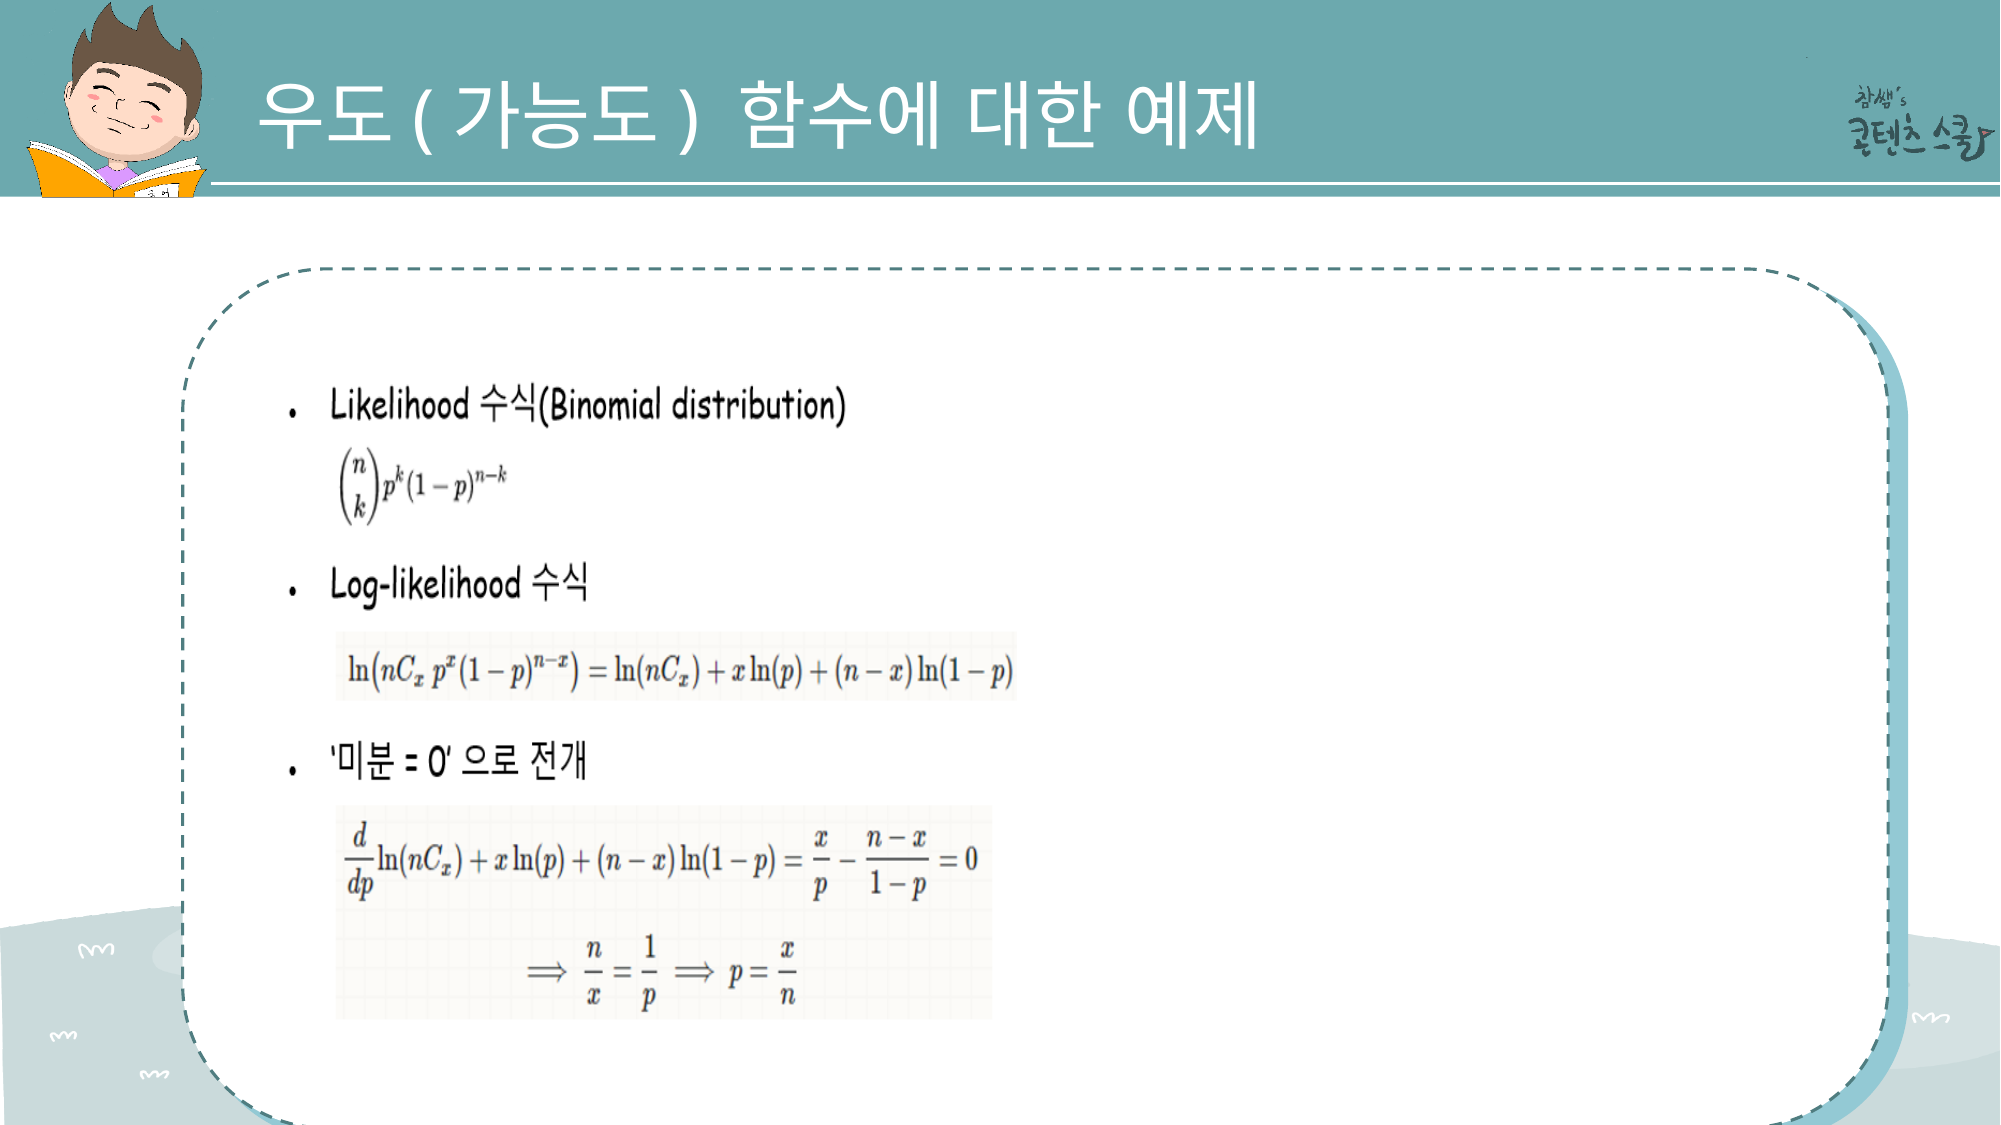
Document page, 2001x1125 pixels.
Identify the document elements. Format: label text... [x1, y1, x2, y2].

text_box [1822, 289, 1910, 883]
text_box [1799, 56, 2000, 199]
picture [0, 367, 2000, 1125]
text_box 우도(가능도) 함수에 대한 예제 [241, 61, 1775, 167]
text_box [181, 267, 1890, 883]
picture [22, 0, 224, 200]
